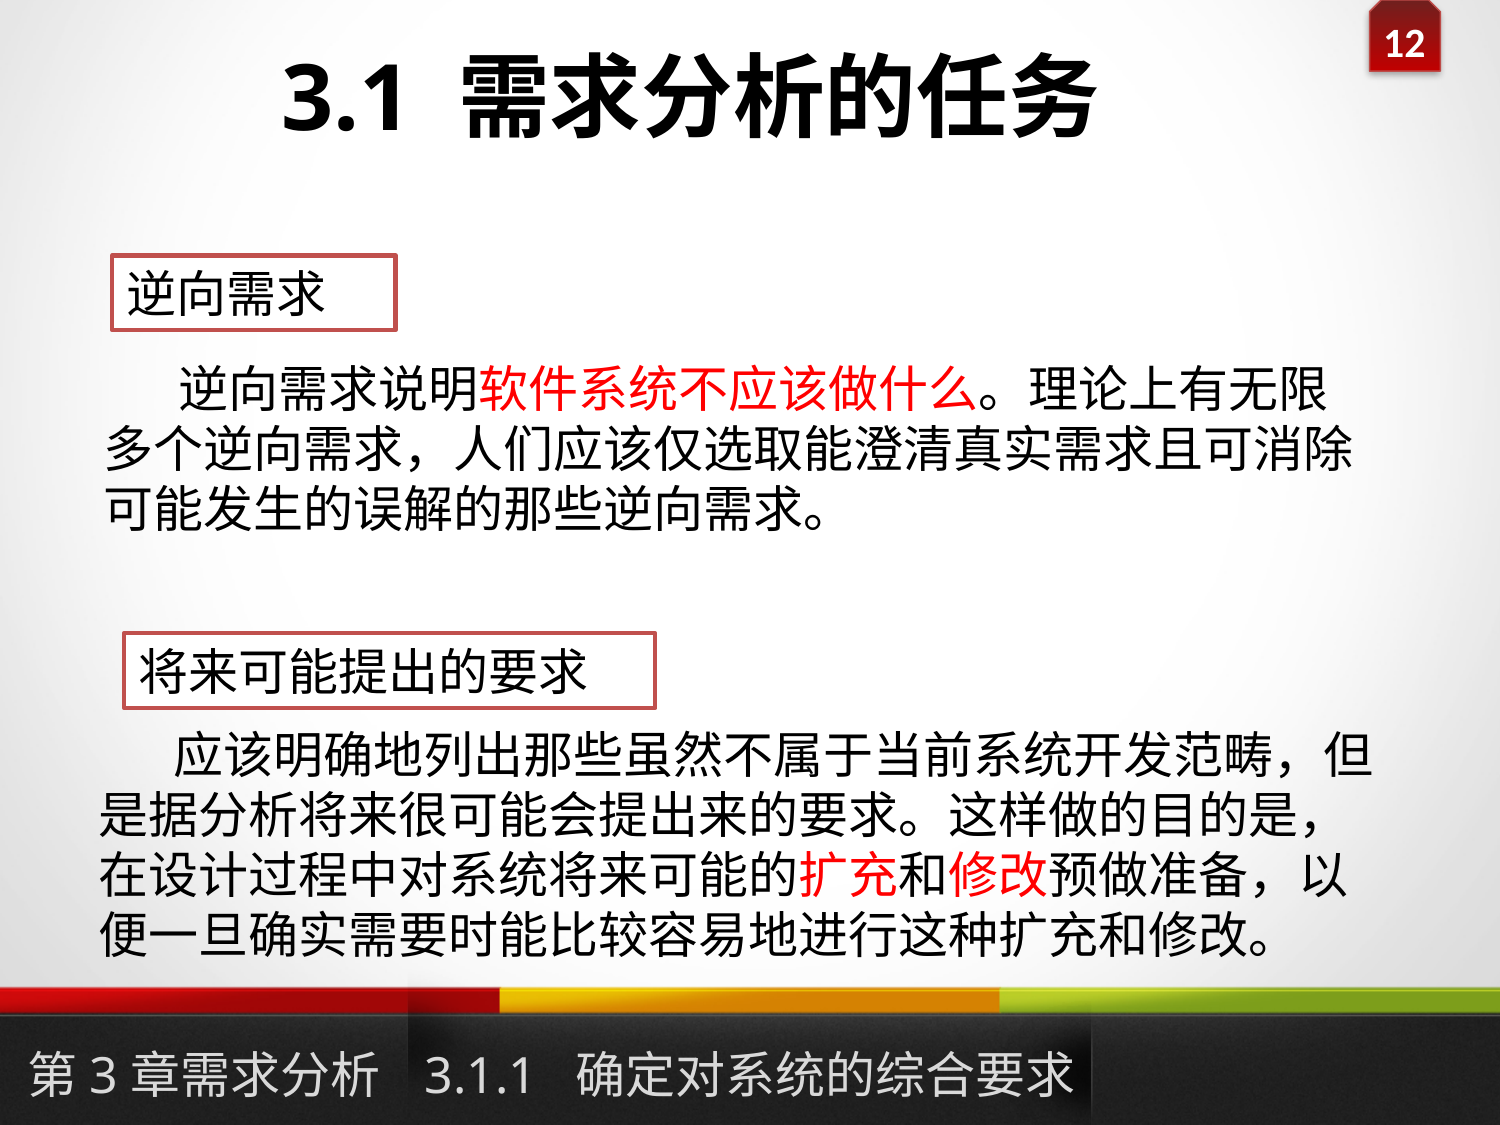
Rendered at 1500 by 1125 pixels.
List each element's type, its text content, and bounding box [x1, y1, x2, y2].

text_box 将来可能提出的要求 [122, 631, 657, 710]
text_box 逆向需求 [110, 253, 398, 332]
text_box 第3章需求分析 [0, 1034, 395, 1113]
text_box 应该明确地列出那些虽然不属于当前系统开发范畴，但是据分析将来很可能会提出来的要求。这样做的目的是，在设计过程中对系统将来可能的扩充和修改预做准备，以便一旦确实需要时能比较容易地进行这种扩充和修改。 [83, 716, 1400, 971]
title 3.1 需求分析的任务 [15, 0, 1366, 188]
text_box 逆向需求说明软件系统不应该做什么。理论上有无限多个逆向需求，人们应该仅选取能澄清真实需求且可消除可能发生的误解的那些逆向需求。 [88, 349, 1376, 545]
picture [0, 0, 1500, 1125]
text_box 3.1.1 确定对系统的综合要求 [395, 1034, 1105, 1113]
